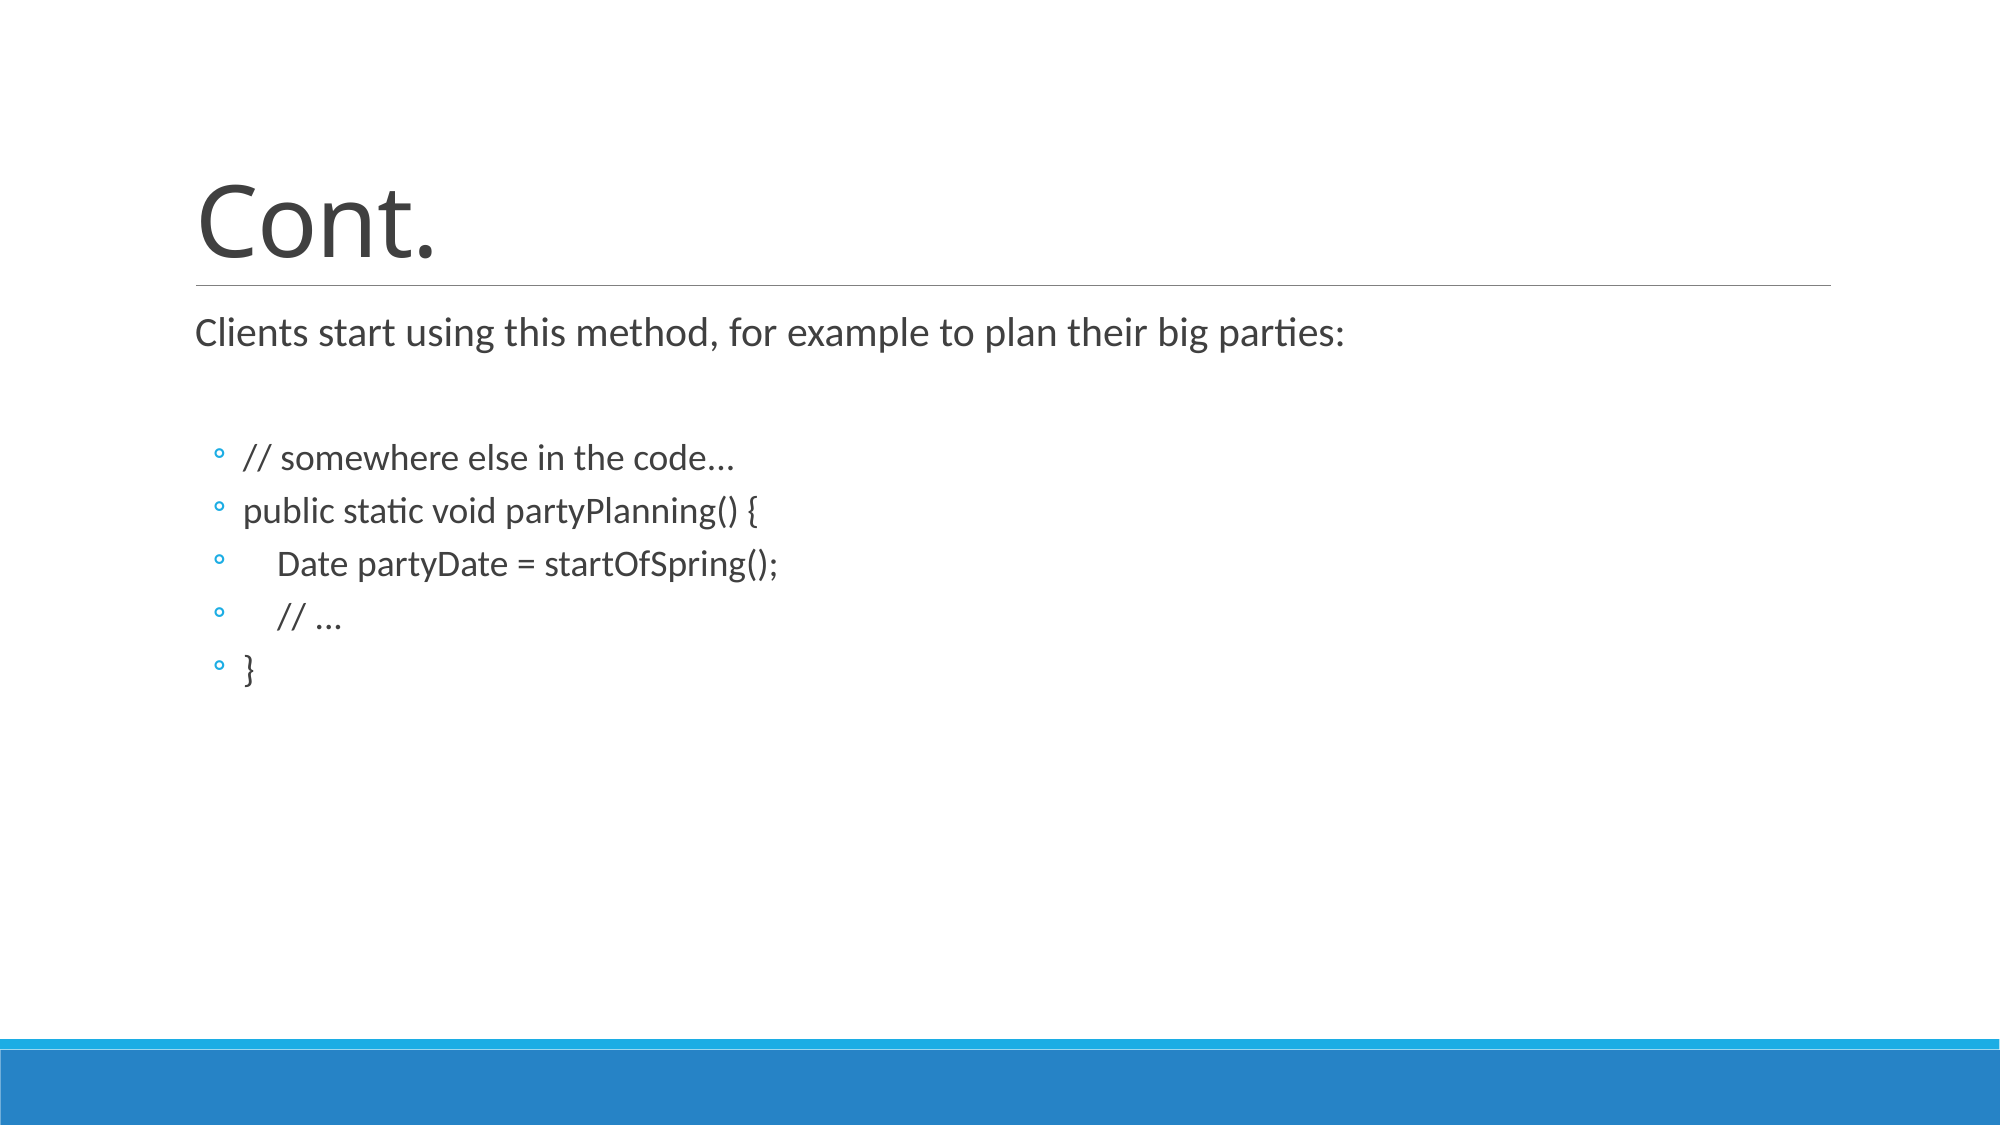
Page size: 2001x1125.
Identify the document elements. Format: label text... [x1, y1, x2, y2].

list Clients start using this method, for example to plan their big parties: // somewhere else in the code... public static void partyPlanning() { Date partyDate = startOfSpring(); // ... } [180, 302, 1830, 963]
title Cont. [180, 47, 1830, 285]
